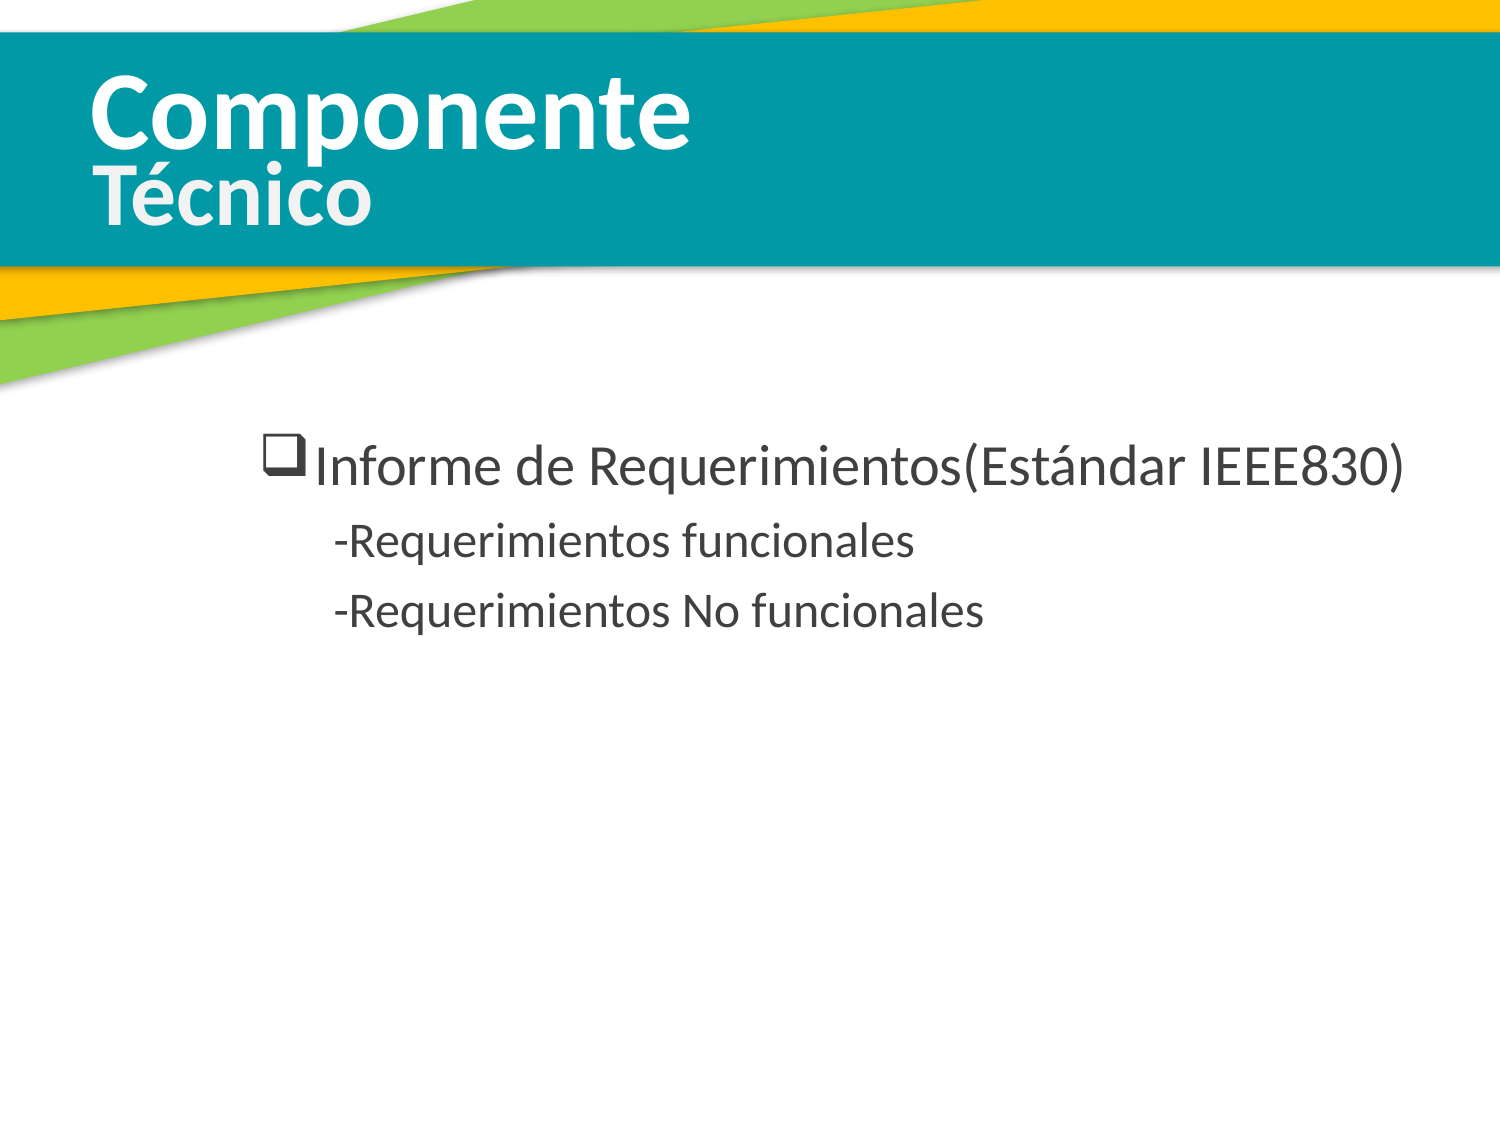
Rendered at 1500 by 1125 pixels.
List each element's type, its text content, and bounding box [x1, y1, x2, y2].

text_box Componente [75, 27, 1005, 181]
text_box Informe de Requerimientos(Estándar IEEE830) -Requerimientos funcionales -Requerimientos No funcionales [243, 419, 1472, 1066]
text_box Técnico [77, 92, 1291, 286]
